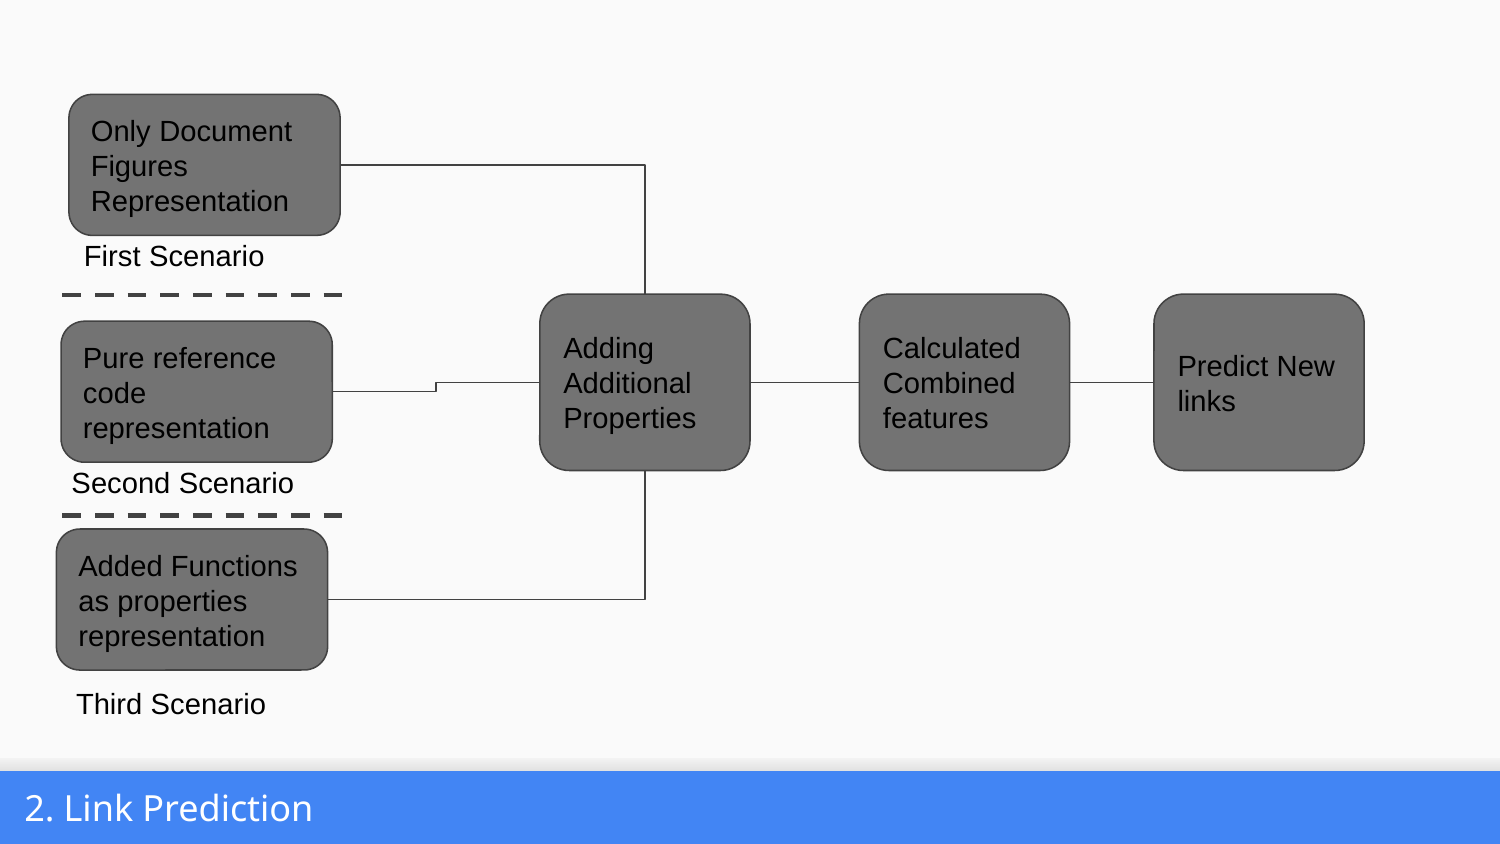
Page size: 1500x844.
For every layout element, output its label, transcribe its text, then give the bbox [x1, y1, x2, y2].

text_box Only Document Figures Representation [68, 94, 341, 236]
text_box Second Scenario [56, 449, 328, 515]
text_box Added Functions as properties representation [56, 529, 328, 671]
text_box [339, 164, 646, 295]
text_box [332, 382, 540, 392]
text_box Pure reference code representation [61, 321, 333, 463]
text_box Adding Additional Properties [539, 294, 751, 471]
text_box Third Scenario [61, 670, 333, 735]
text_box First Scenario [68, 222, 300, 288]
text_box Calculated Combined features [859, 294, 1070, 471]
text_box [327, 470, 646, 600]
text_box Predict New links [1153, 294, 1365, 471]
list 2. Link Prediction [9, 770, 1385, 844]
